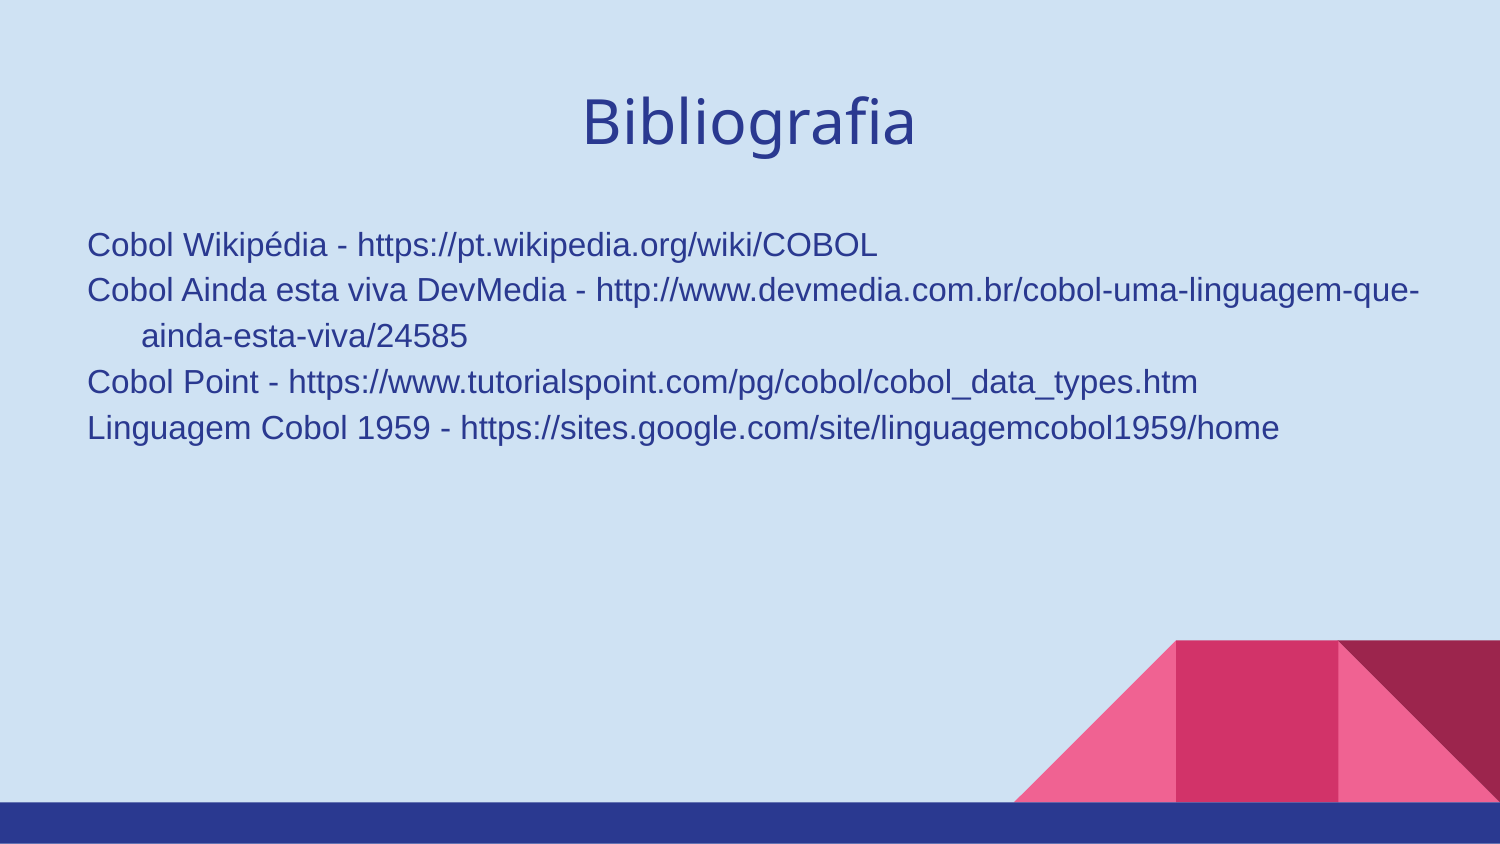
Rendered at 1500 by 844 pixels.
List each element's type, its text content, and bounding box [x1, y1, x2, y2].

title Bibliografia [51, 67, 1449, 167]
list Cobol Wikipédia - https://pt.wikipedia.org/wiki/COBOL Cobol Ainda esta viva DevMedia - http://www.devmedia.com.br/cobol-uma-linguagem-que-ainda-esta-viva/24585 Cobol Point - https://www.tutorialspoint.com/pg/cobol/cobol_data_types.htm Linguagem Cobol 1959 - https://sites.google.com/site/linguagemcobol1959/home [51, 201, 1449, 750]
